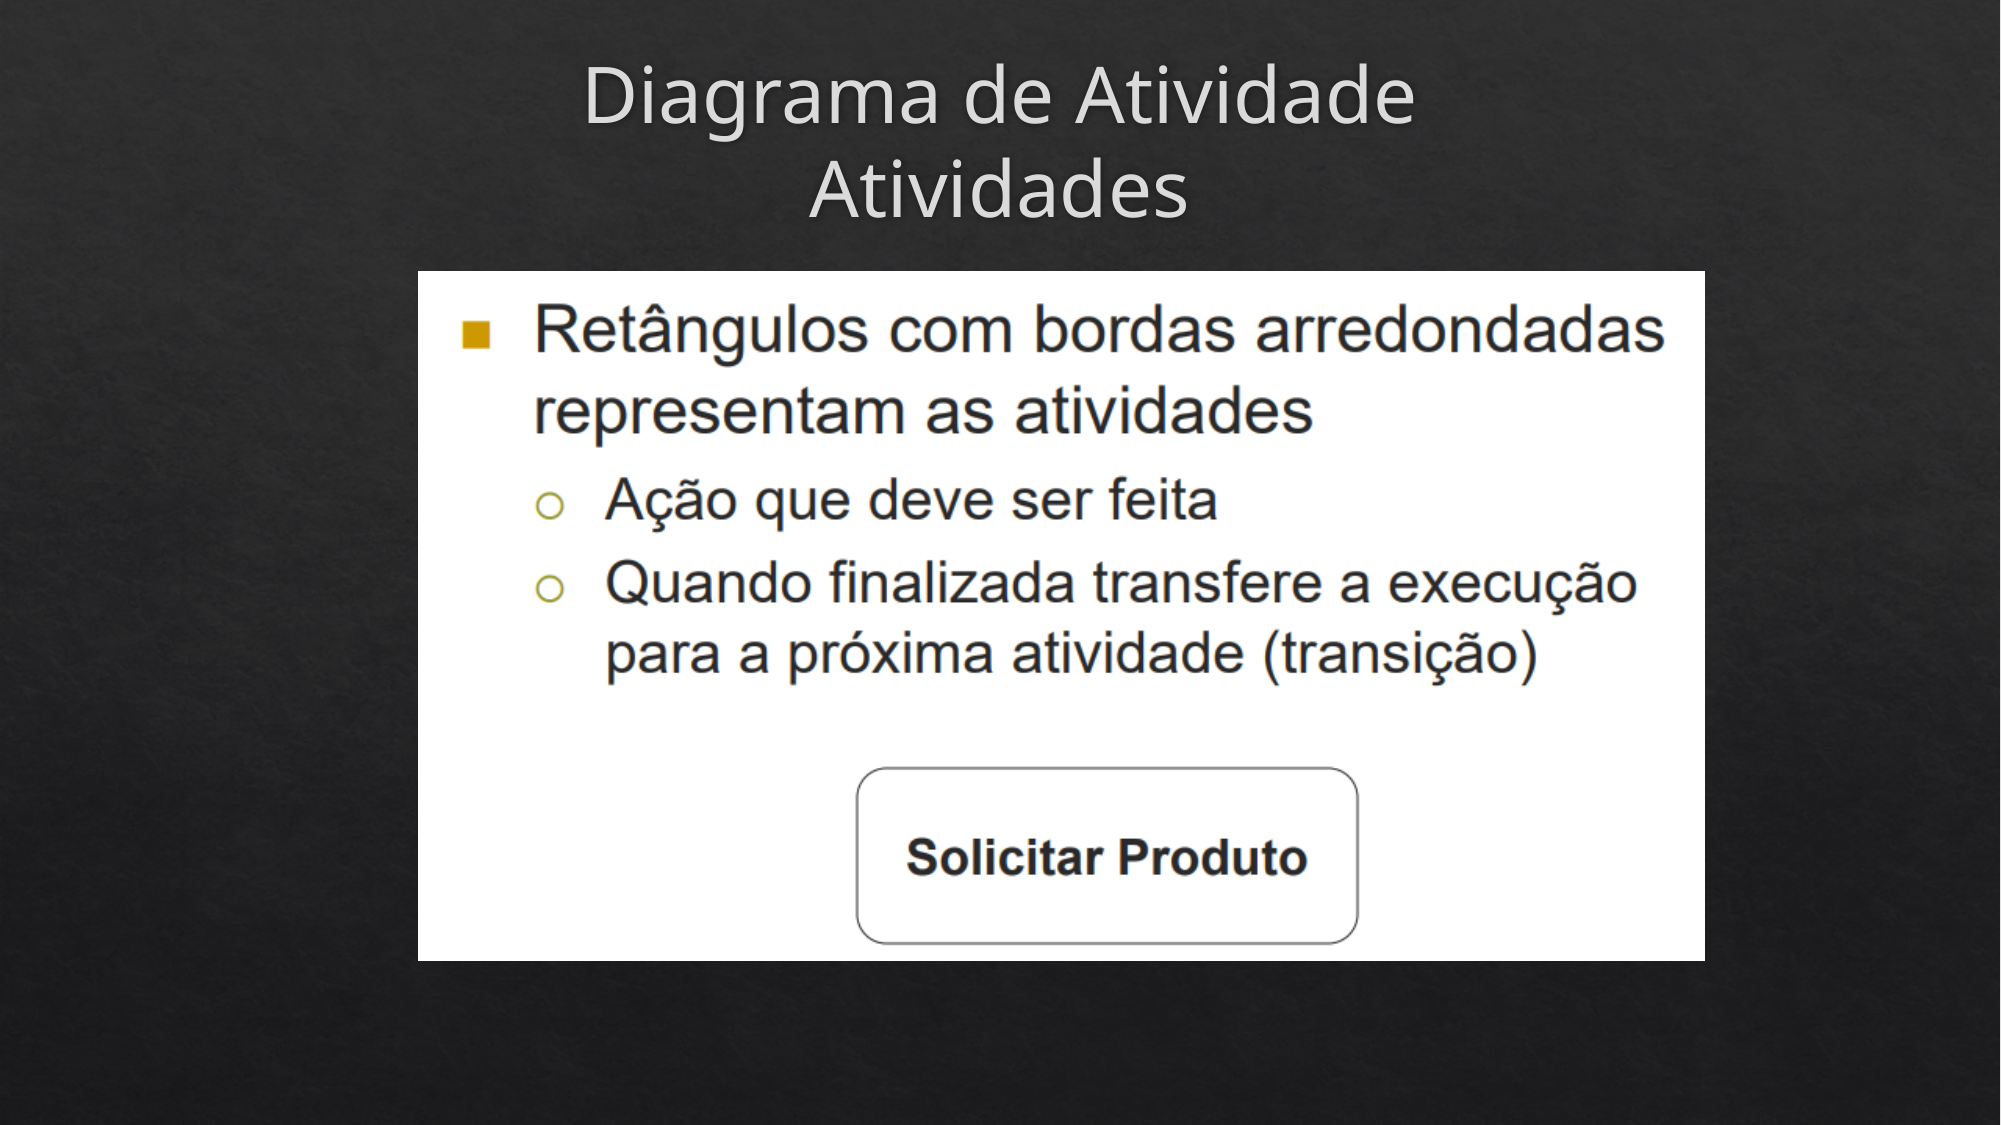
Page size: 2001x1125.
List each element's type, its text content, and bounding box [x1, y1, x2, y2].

picture [417, 271, 1705, 961]
title Diagrama de Atividade Atividades [99, 44, 1900, 233]
